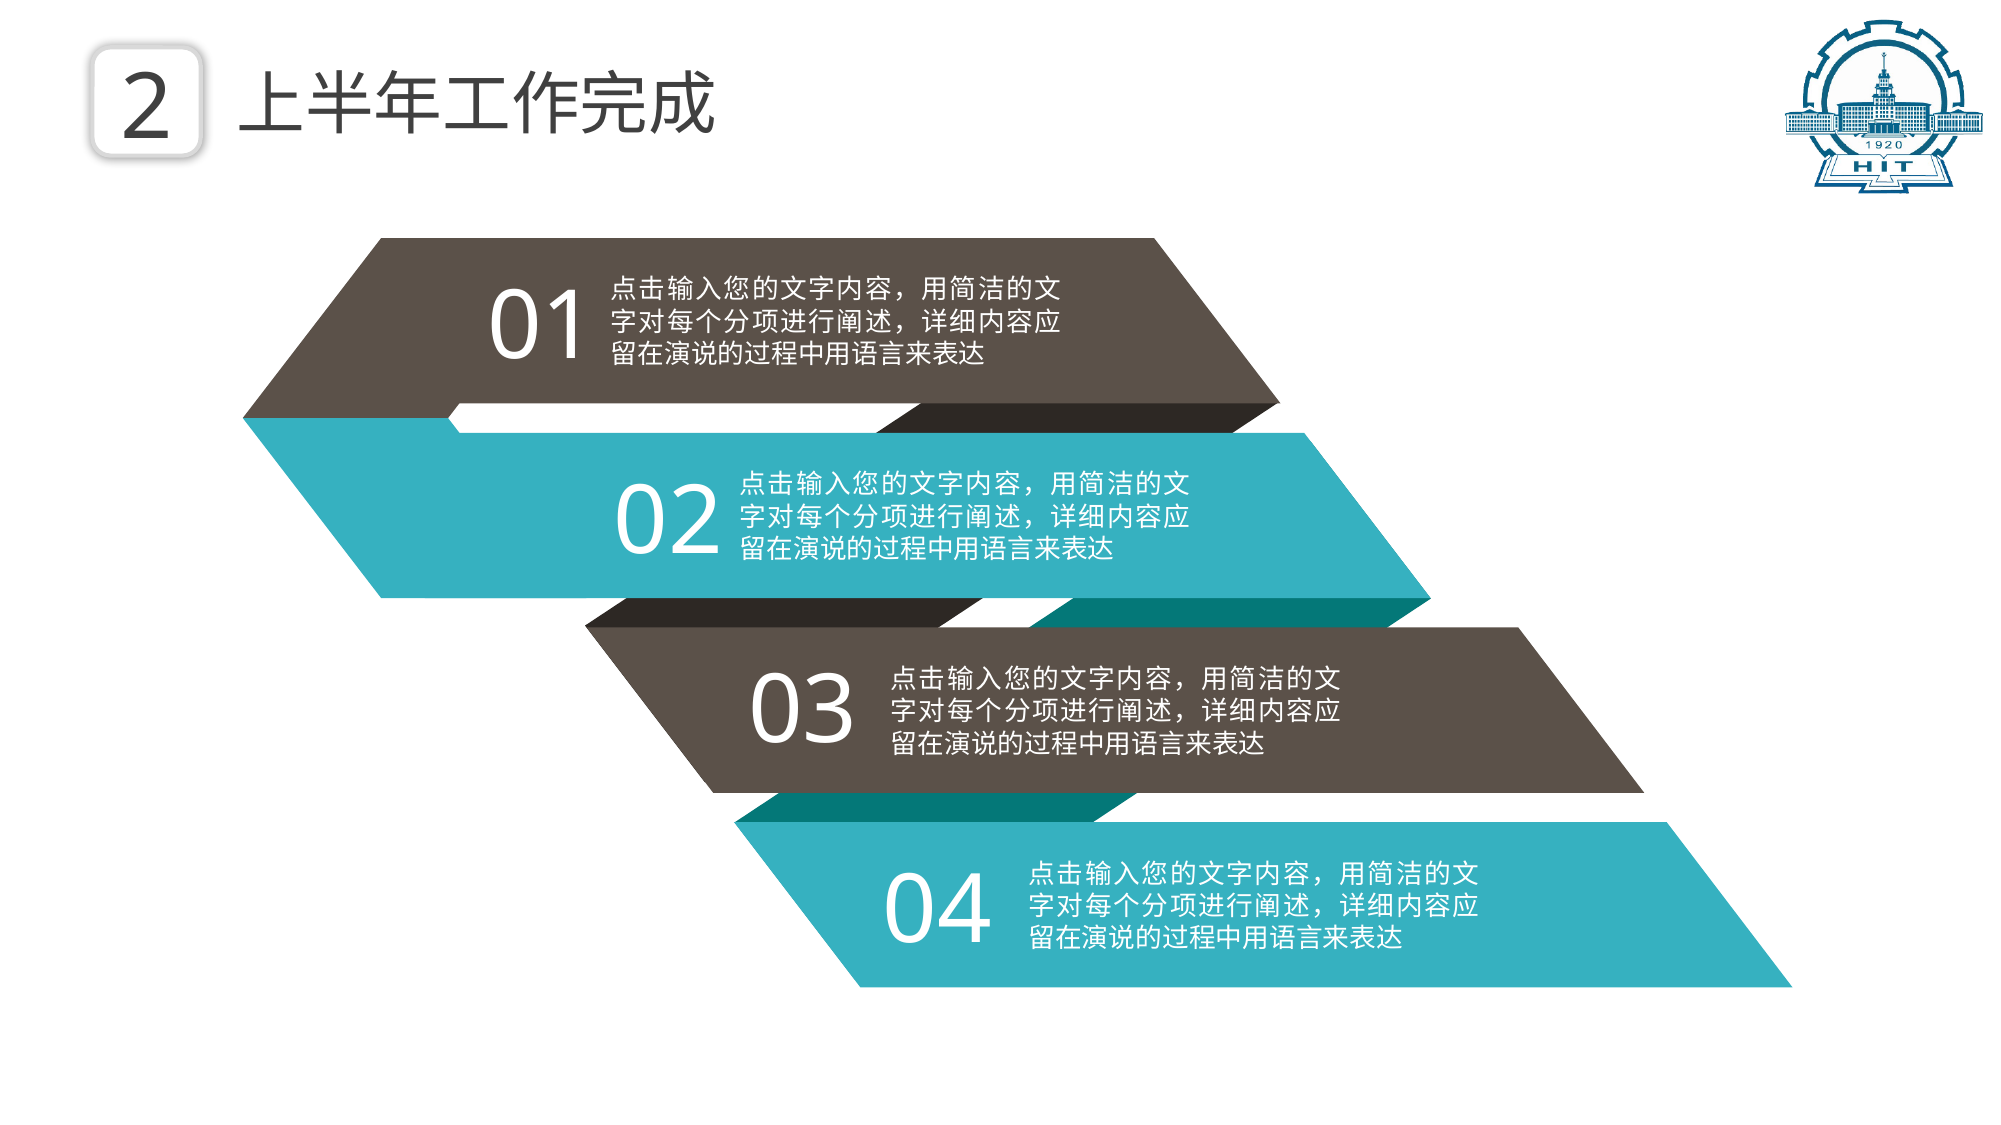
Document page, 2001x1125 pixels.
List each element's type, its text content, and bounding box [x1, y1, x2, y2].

text_box [582, 601, 983, 628]
text_box 02 [598, 450, 738, 581]
text_box 点击输入您的文字内容，用简洁的文字对每个分项进行阐述，详细内容应留在演说的过程中用语言来表达 [725, 459, 1205, 572]
text_box 点击输入您的文字内容，用简洁的文字对每个分项进行阐述，详细内容应留在演说的过程中用语言来表达 [1013, 848, 1494, 961]
text_box [876, 406, 1277, 430]
text_box 01 [472, 255, 612, 386]
picture [1781, 5, 1986, 209]
text_box 点击输入您的文字内容，用简洁的文字对每个分项进行阐述，详细内容应留在演说的过程中用语言来表达 [612, 264, 1076, 377]
text_box [734, 795, 1138, 820]
text_box 04 [867, 839, 1007, 970]
text_box 点击输入您的文字内容，用简洁的文字对每个分项进行阐述，详细内容应留在演说的过程中用语言来表达 [876, 653, 1356, 767]
text_box [461, 236, 1283, 406]
text_box [241, 235, 589, 418]
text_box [92, 47, 736, 156]
text_box [732, 820, 1795, 990]
text_box [584, 625, 1647, 795]
text_box [240, 415, 589, 601]
text_box 03 [733, 639, 873, 770]
text_box [1029, 600, 1433, 625]
text_box [461, 430, 1433, 601]
